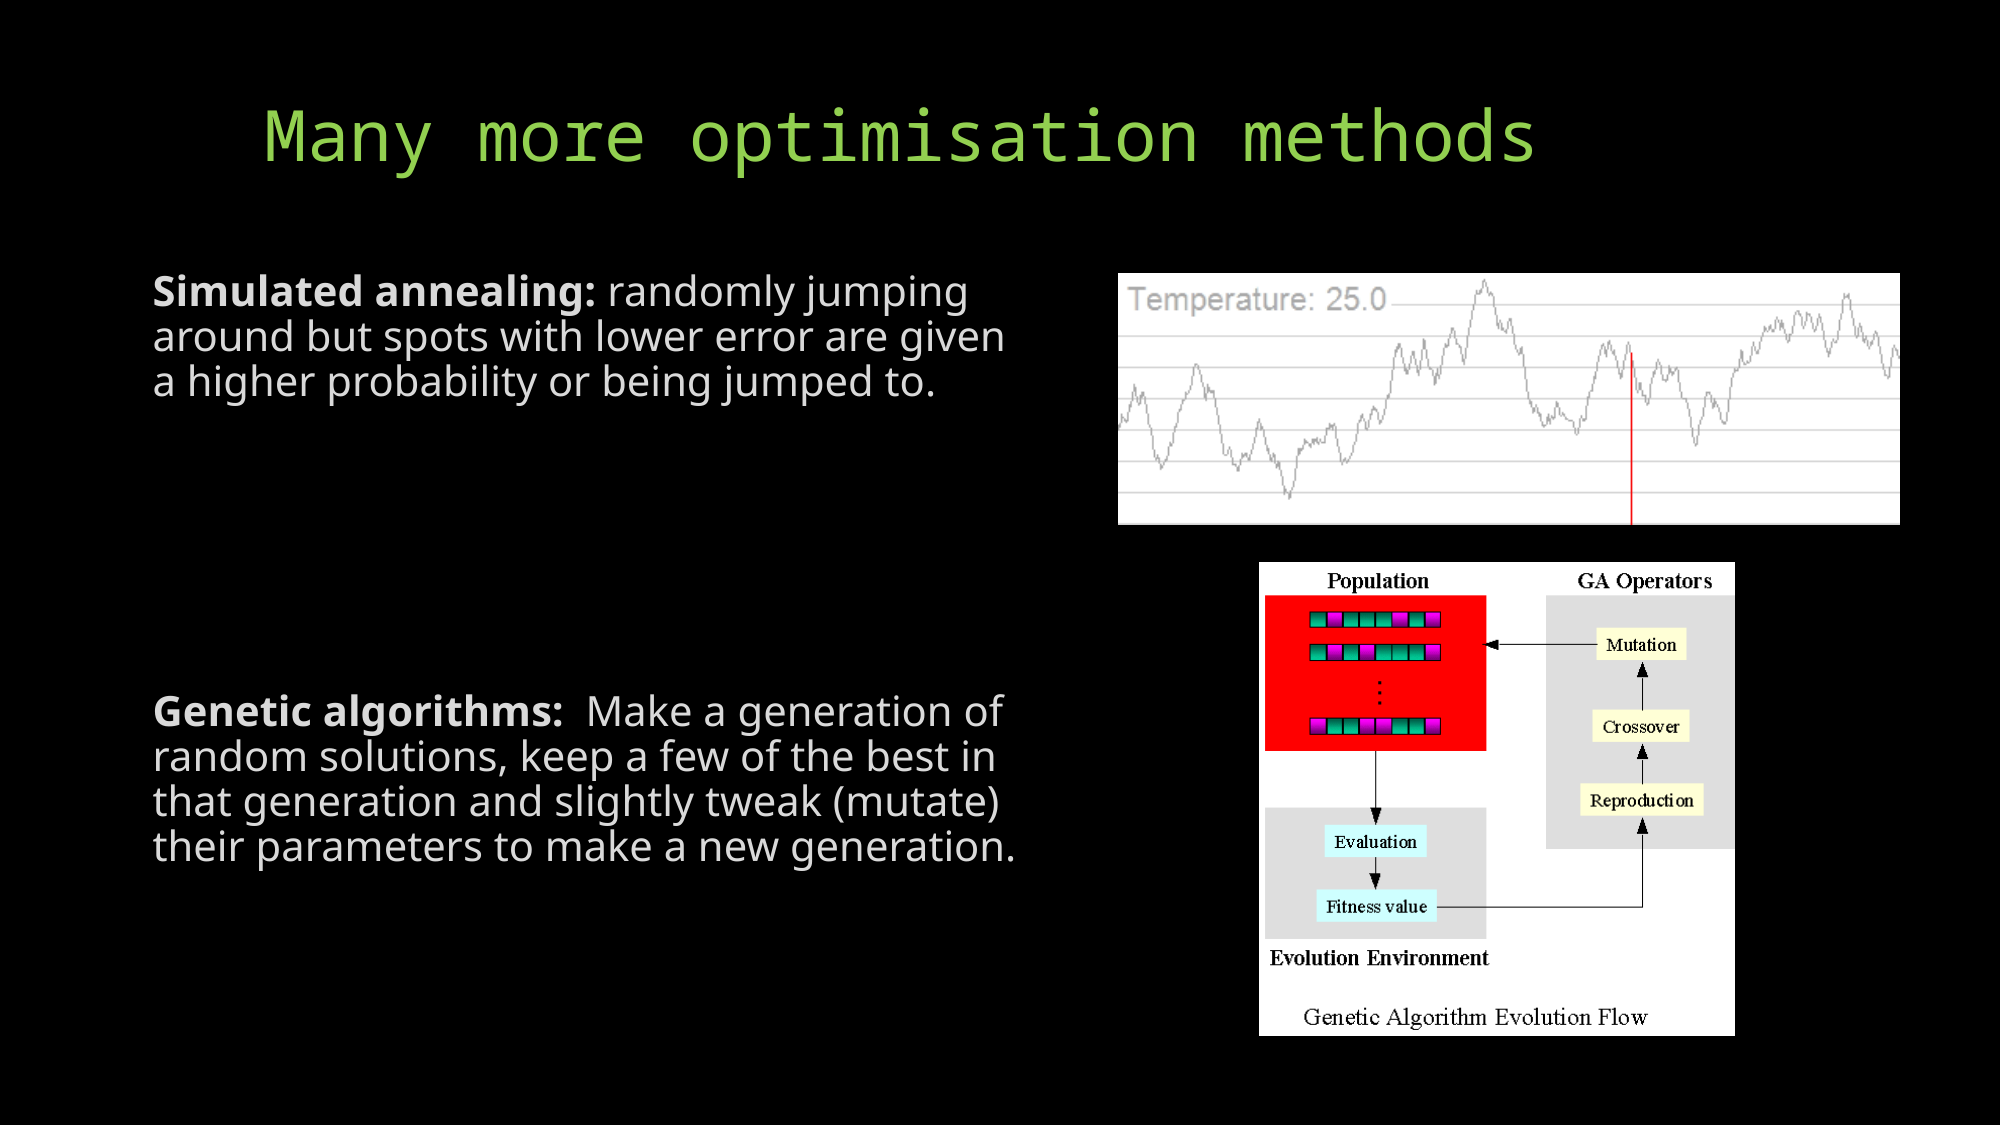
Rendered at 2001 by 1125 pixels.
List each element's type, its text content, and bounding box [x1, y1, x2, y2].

picture [1259, 562, 1735, 1036]
title Many more optimisation methods [249, 75, 1750, 185]
list Simulated annealing: randomly jumping around but spots with lower error are given a higher probability or being jumped to. Genetic algorithms: Make a generation of random solutions, keep a few of the best in that generation and slightly tweak (mutate) their parameters to make a new generation. [137, 262, 1048, 1000]
picture [1118, 273, 1900, 525]
